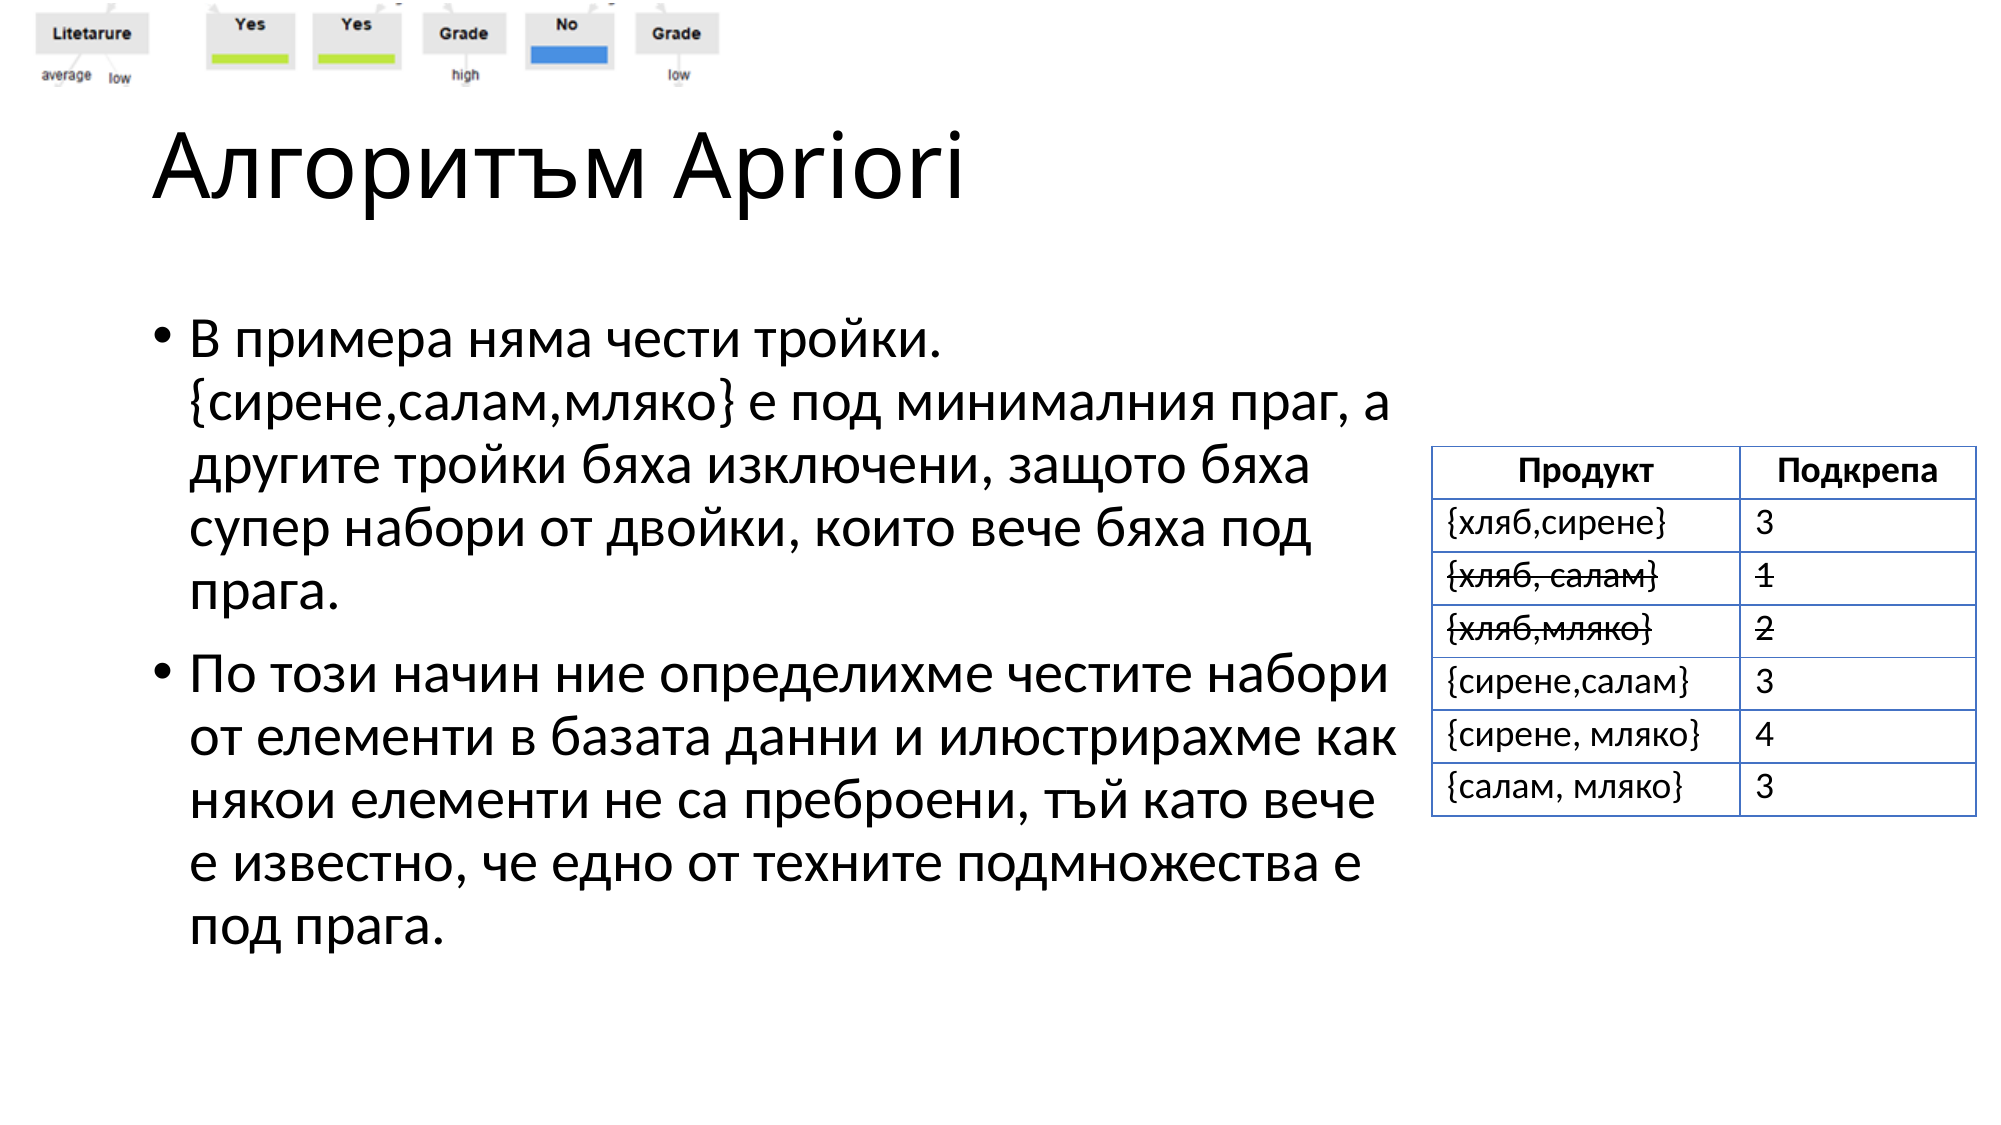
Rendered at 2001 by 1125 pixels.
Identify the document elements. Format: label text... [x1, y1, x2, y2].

table_cell 2 [1741, 606, 1975, 657]
table_cell {хляб,сирене} [1433, 500, 1739, 551]
table_cell {сирене, мляко} [1433, 711, 1739, 762]
table_cell {хляб,мляко} [1433, 606, 1739, 657]
table_cell {салам, мляко} [1433, 764, 1739, 815]
table_header Подкрепа [1741, 447, 1975, 498]
table_cell 4 [1741, 711, 1975, 762]
list В примера няма чести тройки. {сирене,салам,мляко} е под минималния праг, а другите тройки бяха изключени, защото бяха супер набори от двойки, които вече бяха под прага. По този начин ние определихме честите набори от елементи в базата данни и илюстрирахме как някои елементи не са преброени, тъй като вече е известно, че едно от техните подмножества е под прага. [137, 299, 1418, 1014]
table_cell 3 [1741, 658, 1975, 709]
table_cell 3 [1741, 764, 1975, 815]
picture [0, 3, 746, 87]
table_cell {хляб, салам} [1433, 553, 1739, 604]
table_cell {сирене,салам} [1433, 658, 1739, 709]
table_cell 3 [1741, 500, 1975, 551]
table_header Продукт [1433, 447, 1739, 498]
title Алгоритъм Apriori [137, 59, 1863, 278]
table_cell 1 [1741, 553, 1975, 604]
